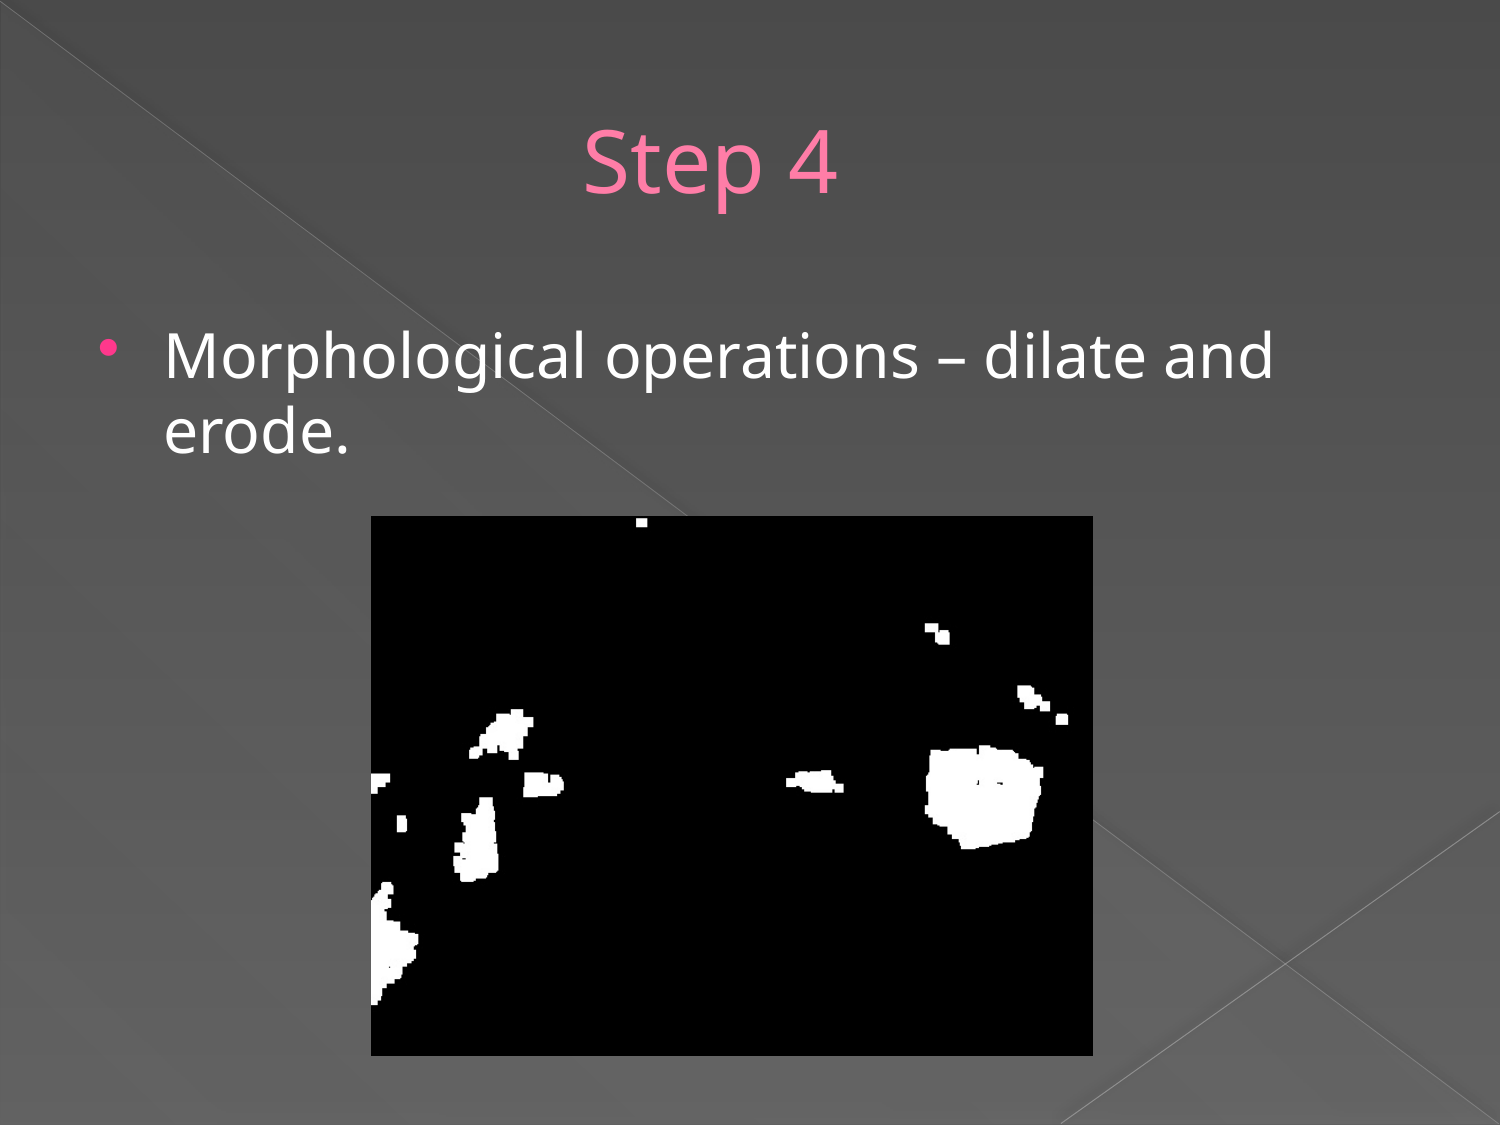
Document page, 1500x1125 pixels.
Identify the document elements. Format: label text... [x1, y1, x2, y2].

title Step 4 [75, 43, 1425, 274]
list Morphological operations – dilate and erode. [75, 308, 1425, 1059]
picture [371, 516, 1093, 1056]
